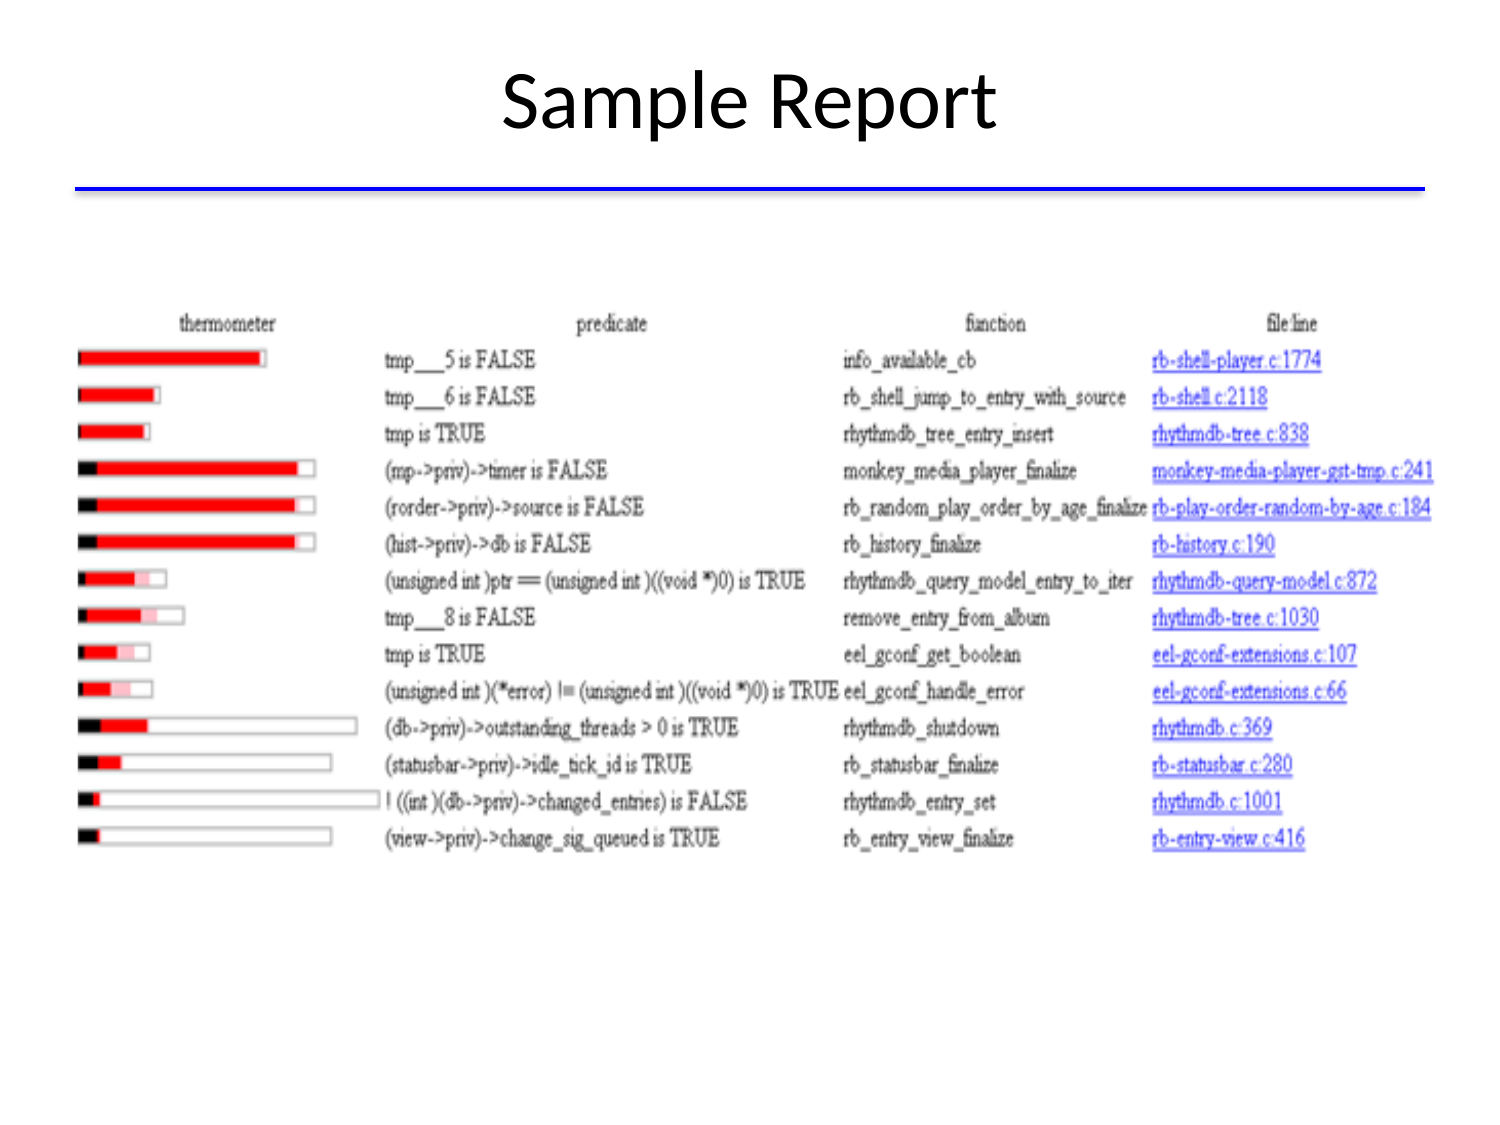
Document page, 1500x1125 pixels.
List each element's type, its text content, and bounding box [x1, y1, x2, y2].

picture [77, 299, 1500, 893]
title Sample Report [75, 1, 1425, 190]
